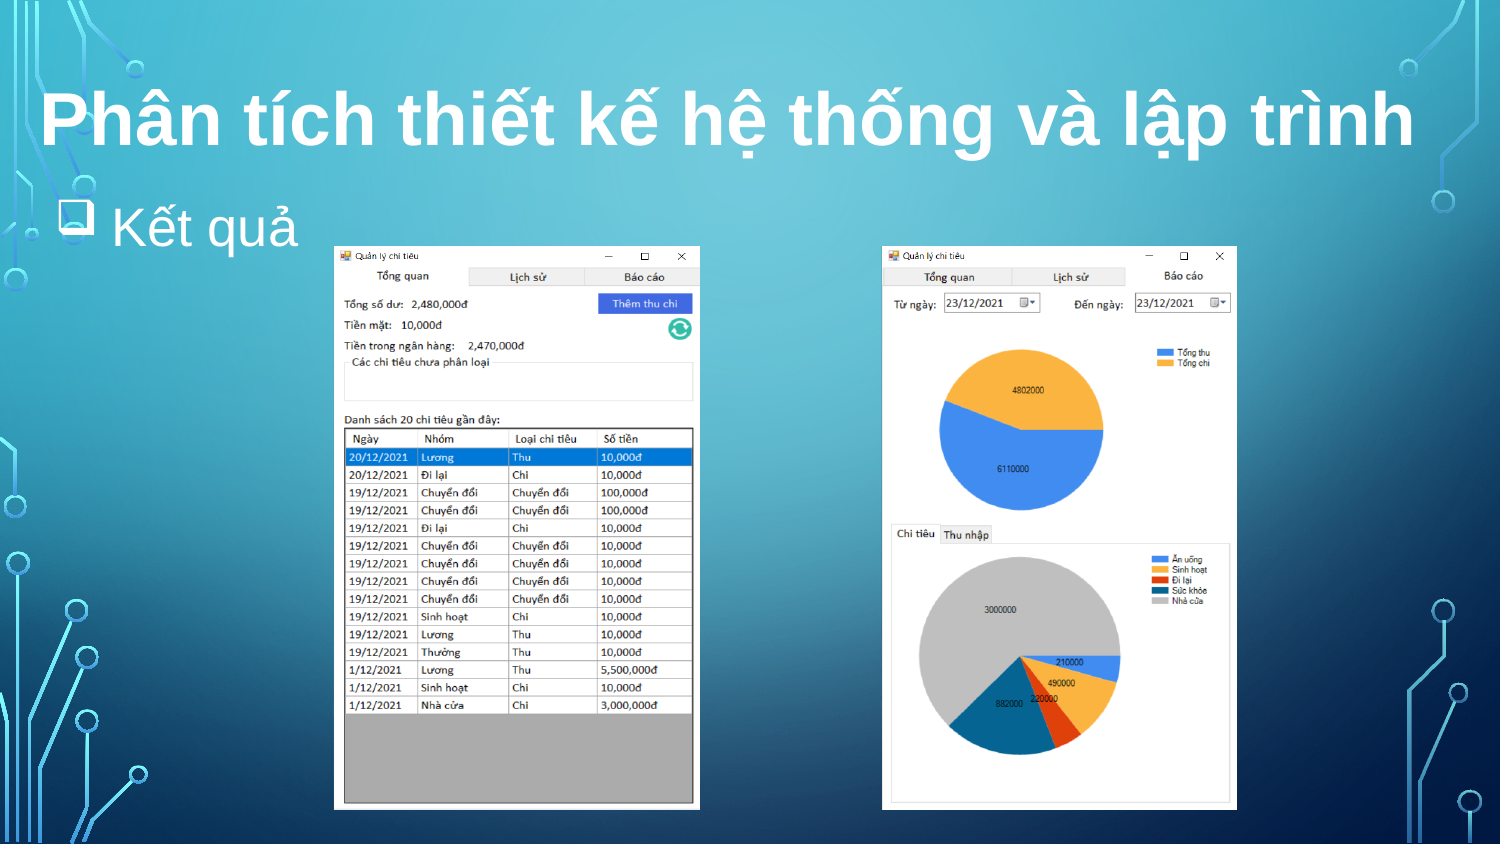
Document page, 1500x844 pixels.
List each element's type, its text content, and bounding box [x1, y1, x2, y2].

picture [881, 245, 1238, 811]
text_box Phân tích thiết kế hệ thống và lập trình [39, 62, 1500, 170]
picture [333, 245, 701, 811]
subtitle Kết quả [39, 181, 882, 268]
